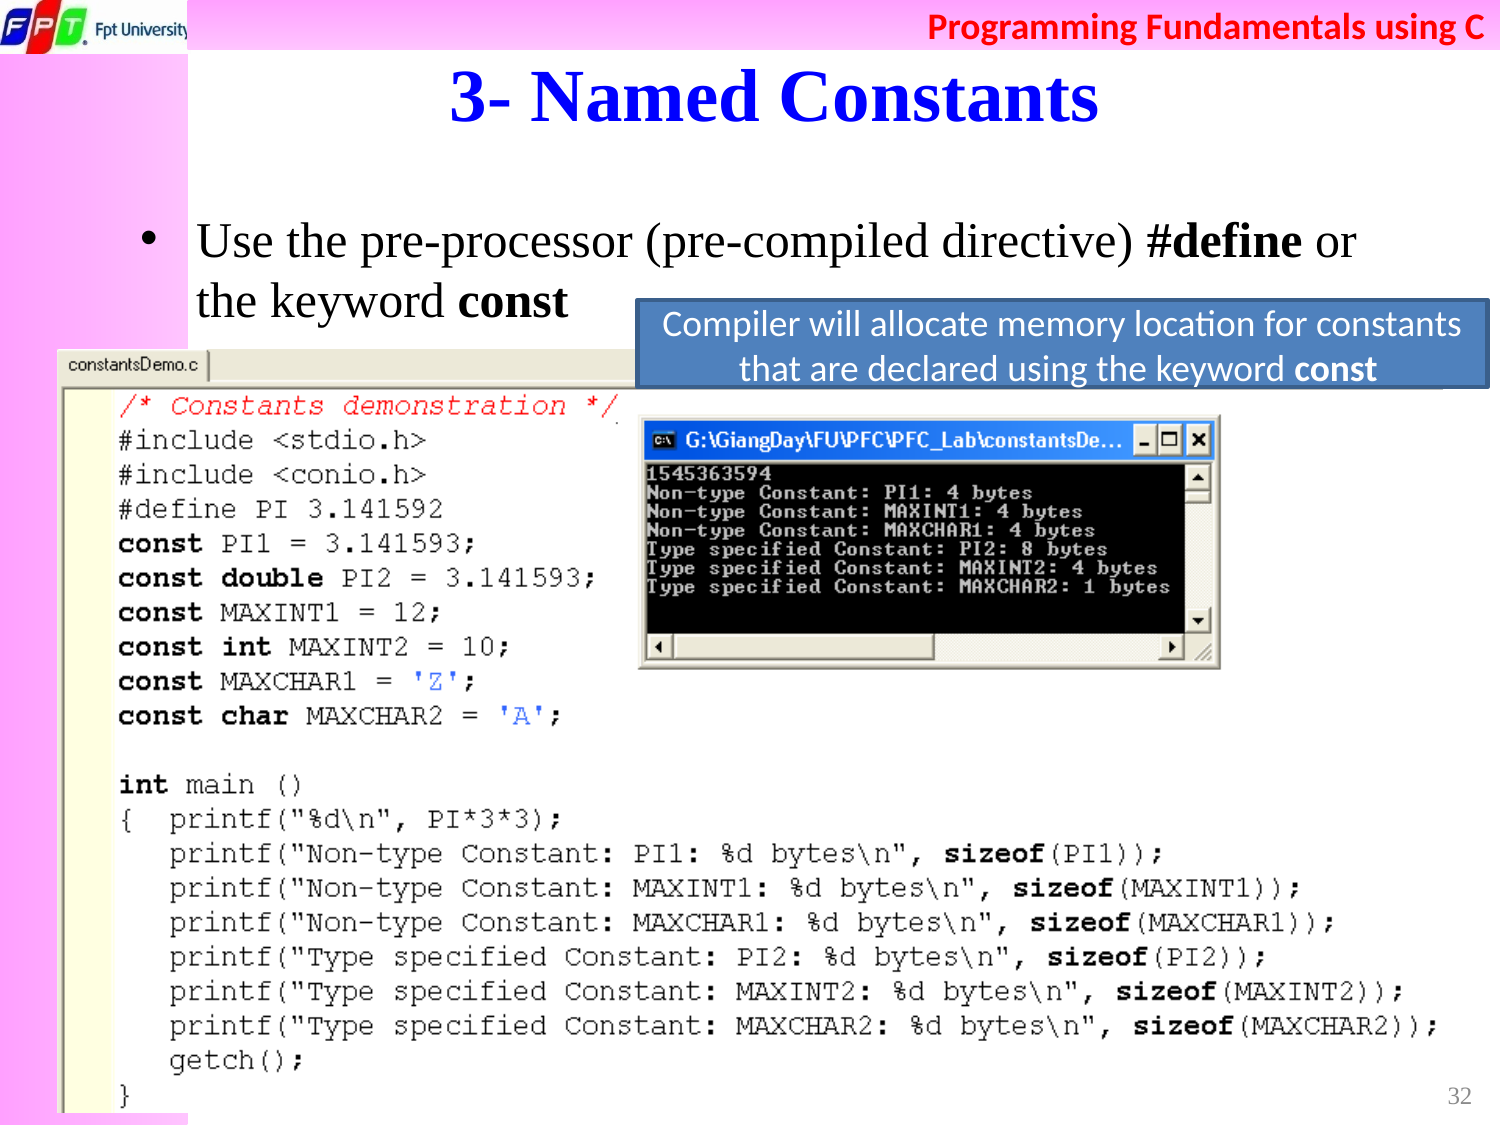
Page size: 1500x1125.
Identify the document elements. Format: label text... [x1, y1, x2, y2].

title 3- Named Constants [125, 45, 1425, 138]
slide_number 32 [1448, 1074, 1488, 1116]
text_box Compiler will allocate memory location for constants that are declared using the keyword const [635, 298, 1490, 389]
picture [56, 349, 1444, 1113]
list Use the pre-processor (pre-compiled directive) #define or the keyword const [125, 200, 1425, 348]
picture [0, 0, 188, 54]
